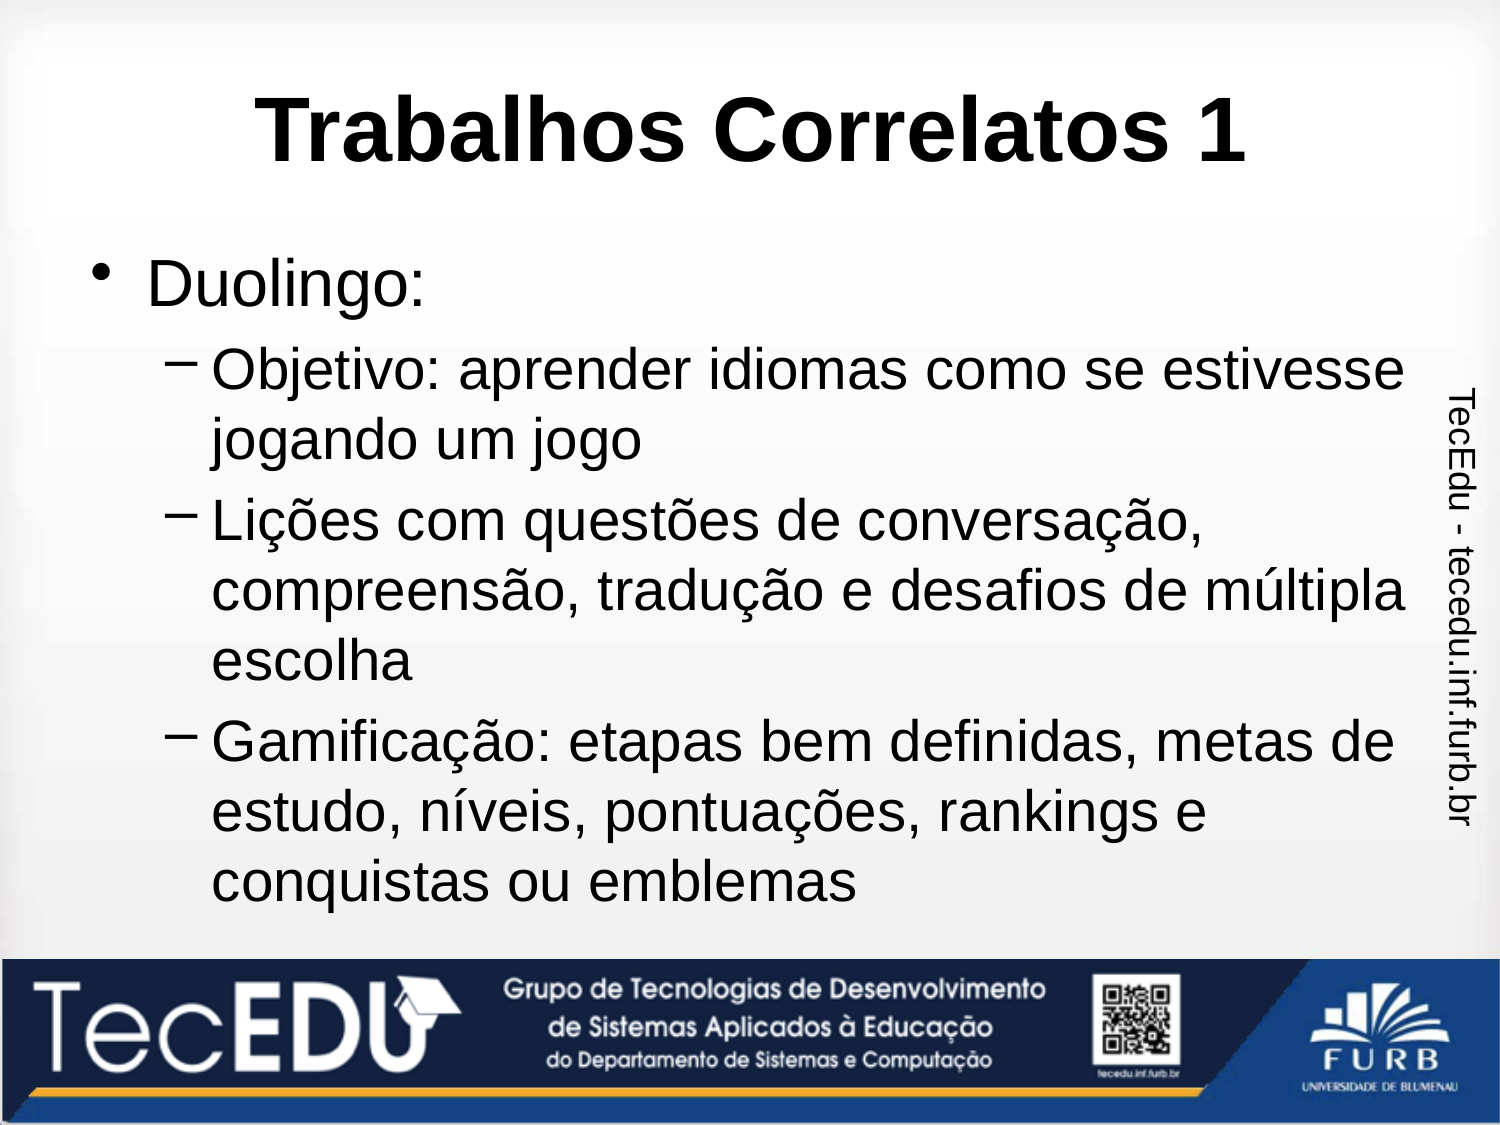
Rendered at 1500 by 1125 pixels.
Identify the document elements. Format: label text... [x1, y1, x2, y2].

list Duolingo: Objetivo: aprender idiomas como se estivesse jogando um jogo Lições com questões de conversação, compreensão, tradução e desafios de múltipla escolha Gamificação: etapas bem definidas, metas de estudo, níveis, pontuações, rankings e conquistas ou emblemas [74, 231, 1426, 1000]
picture [0, 0, 1500, 1125]
title Trabalhos Correlatos 1 [76, 30, 1427, 219]
